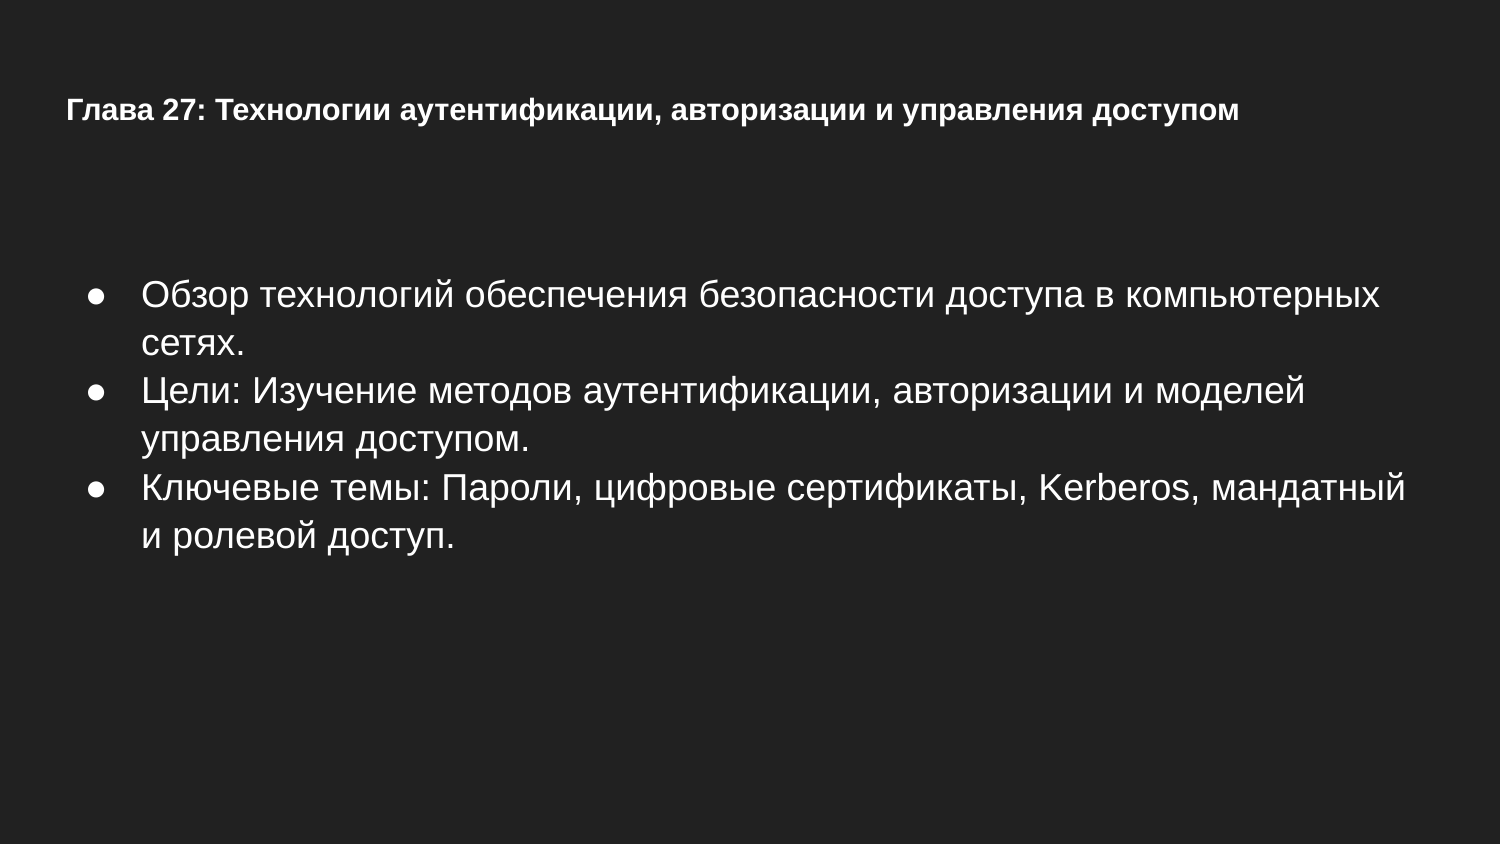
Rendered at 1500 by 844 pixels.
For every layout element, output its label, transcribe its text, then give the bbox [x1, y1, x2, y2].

title Глава 27: Технологии аутентификации, авторизации и управления доступом [51, 72, 1449, 167]
list Обзор технологий обеспечения безопасности доступа в компьютерных сетях. Цели: Изучение методов аутентификации, авторизации и моделей управления доступом. Ключевые темы: Пароли, цифровые сертификаты, Kerberos, мандатный и ролевой доступ. [51, 251, 1449, 750]
